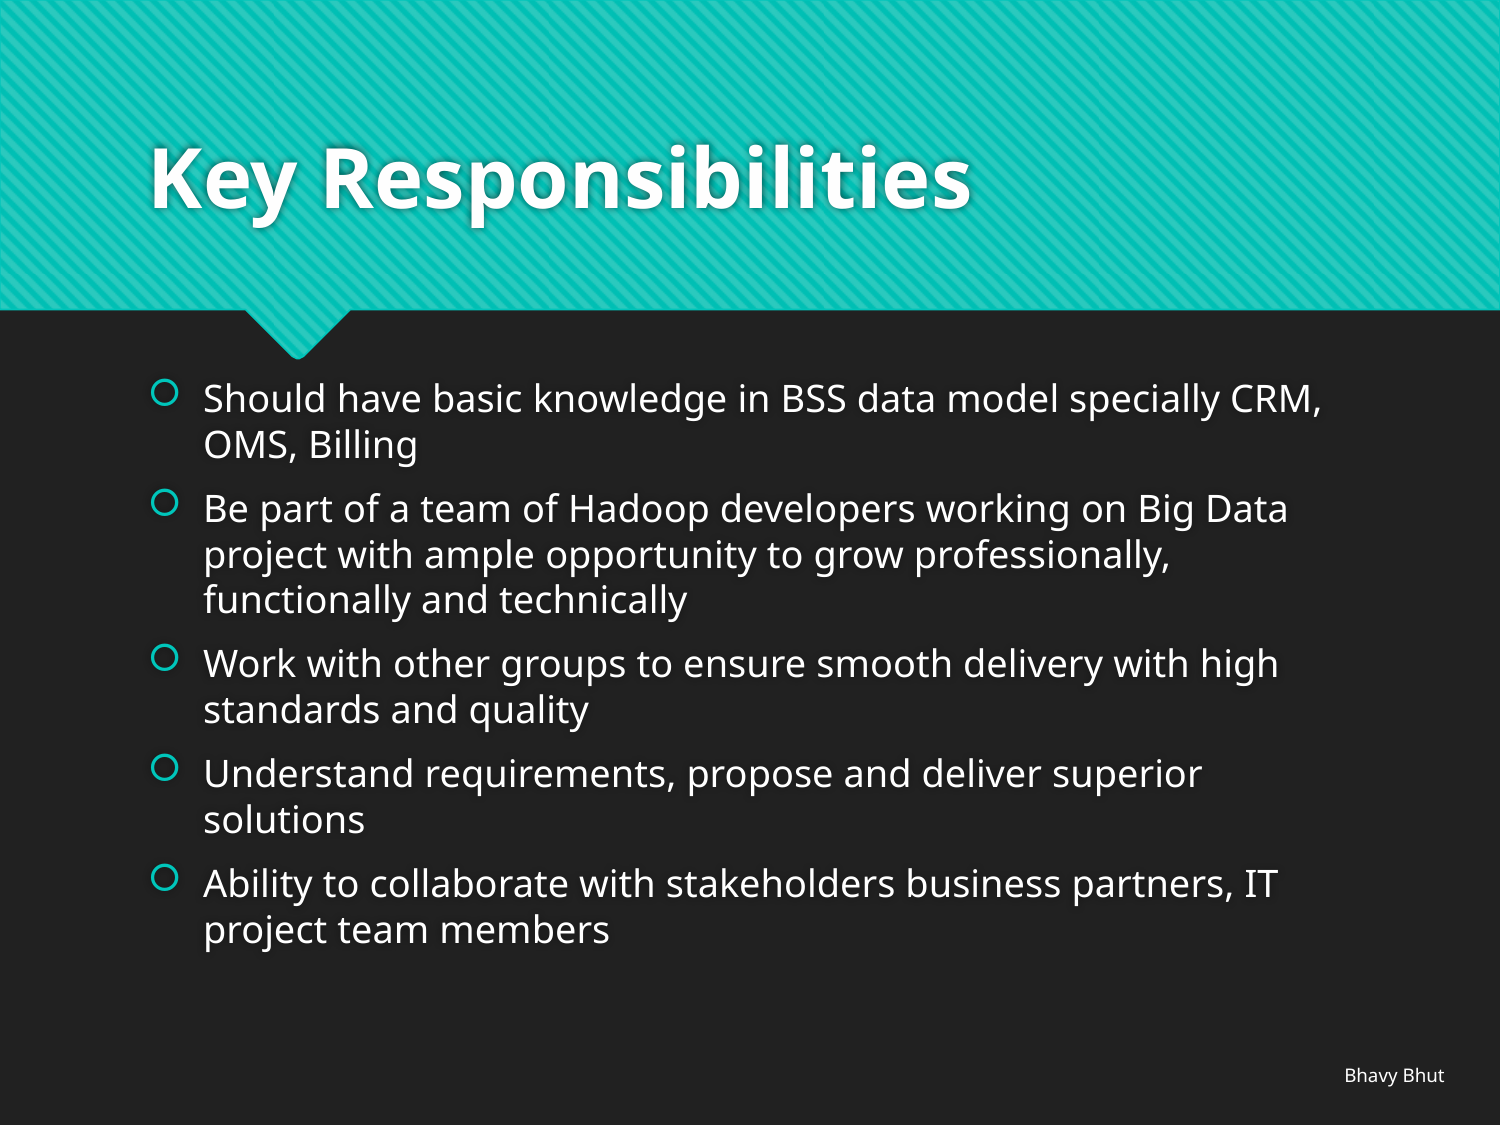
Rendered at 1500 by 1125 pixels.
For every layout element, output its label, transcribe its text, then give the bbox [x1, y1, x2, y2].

list Should have basic knowledge in BSS data model specially CRM, OMS, Billing Be part of a team of Hadoop developers working on Big Data project with ample opportunity to grow professionally, functionally and technically Work with other groups to ensure smooth delivery with high standards and quality Understand requirements, propose and deliver superior solutions Ability to collaborate with stakeholders business partners, IT project team members [132, 364, 1368, 962]
footer Bhavy Bhut [72, 1034, 1460, 1095]
title Key Responsibilities [132, 73, 1368, 233]
